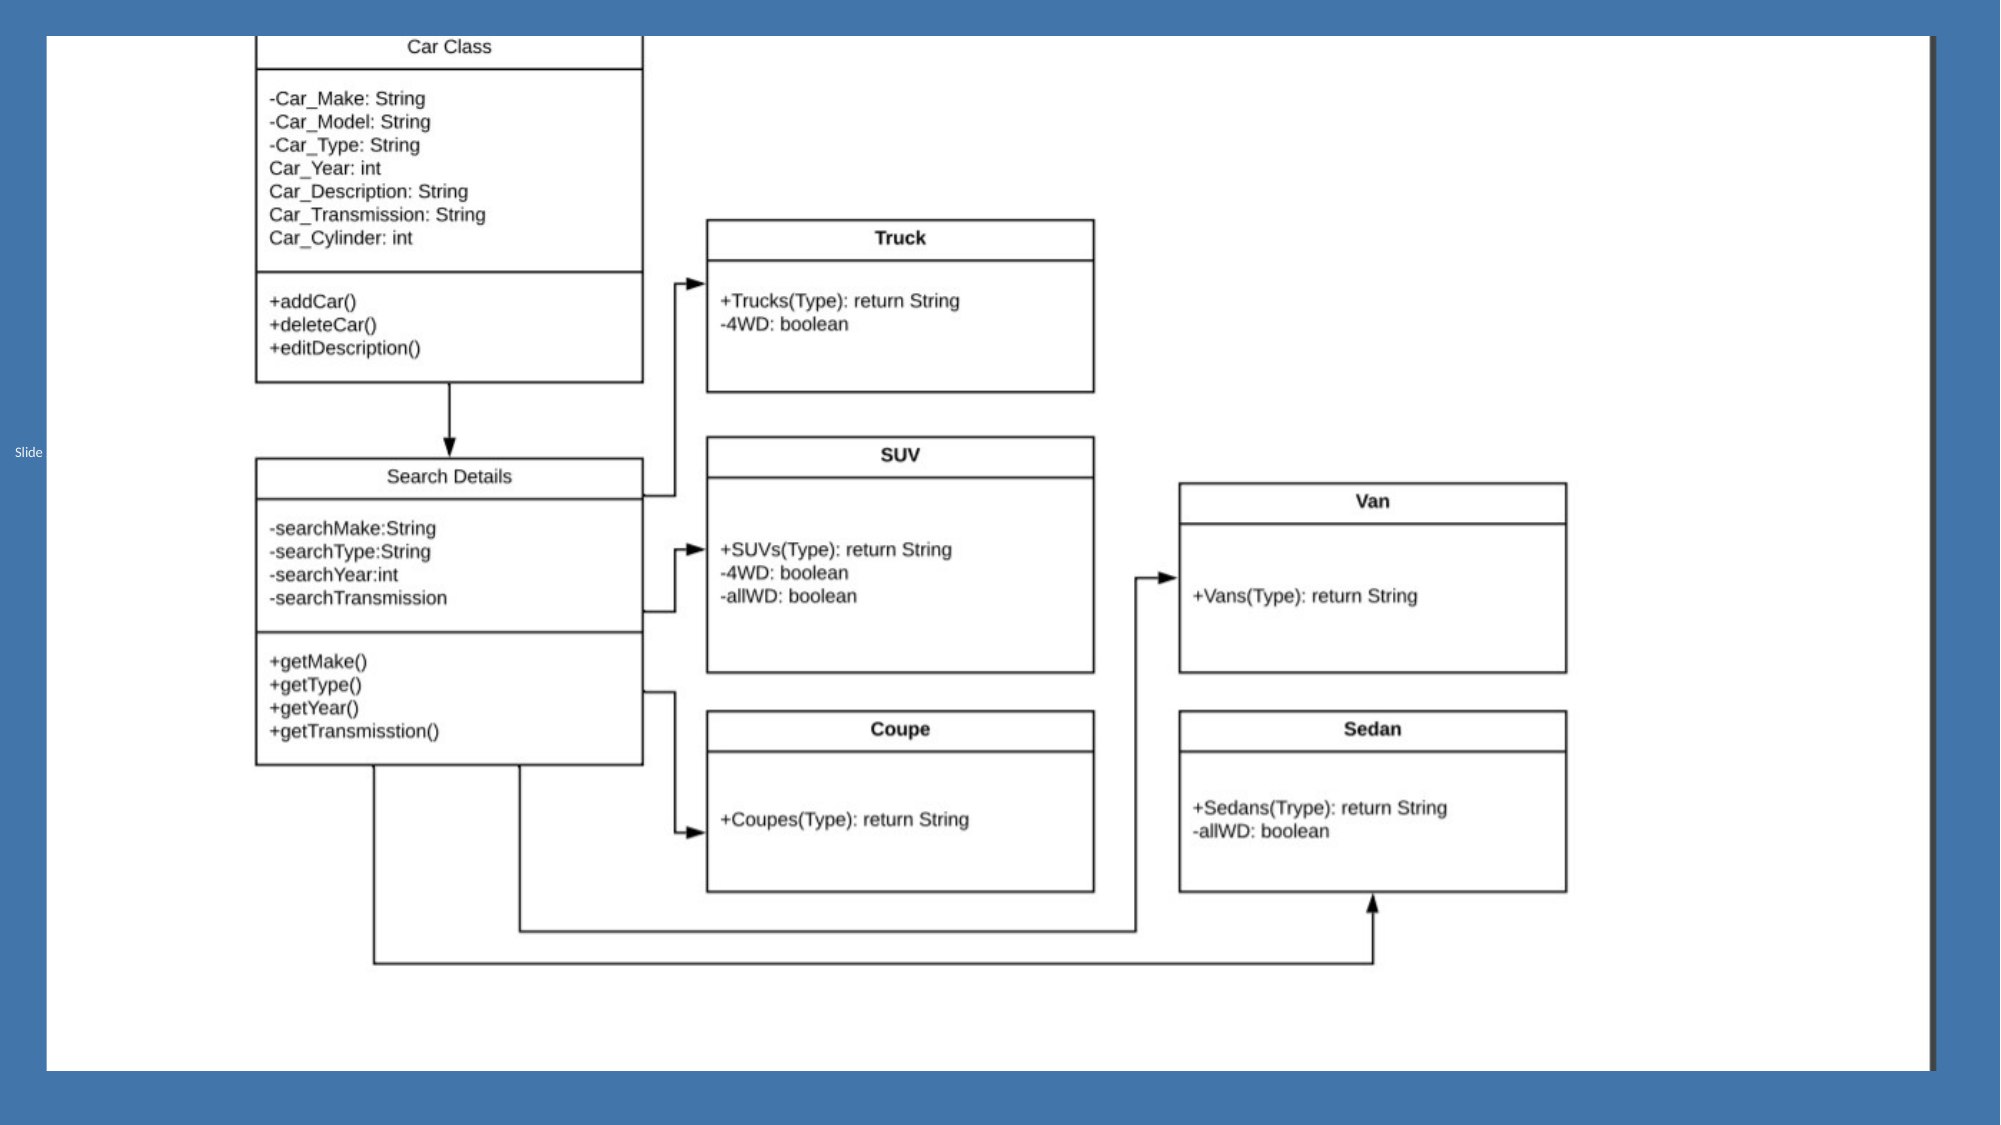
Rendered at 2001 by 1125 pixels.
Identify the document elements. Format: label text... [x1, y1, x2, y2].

title Slide 27 [0, 219, 46, 469]
picture [46, 36, 1937, 1071]
